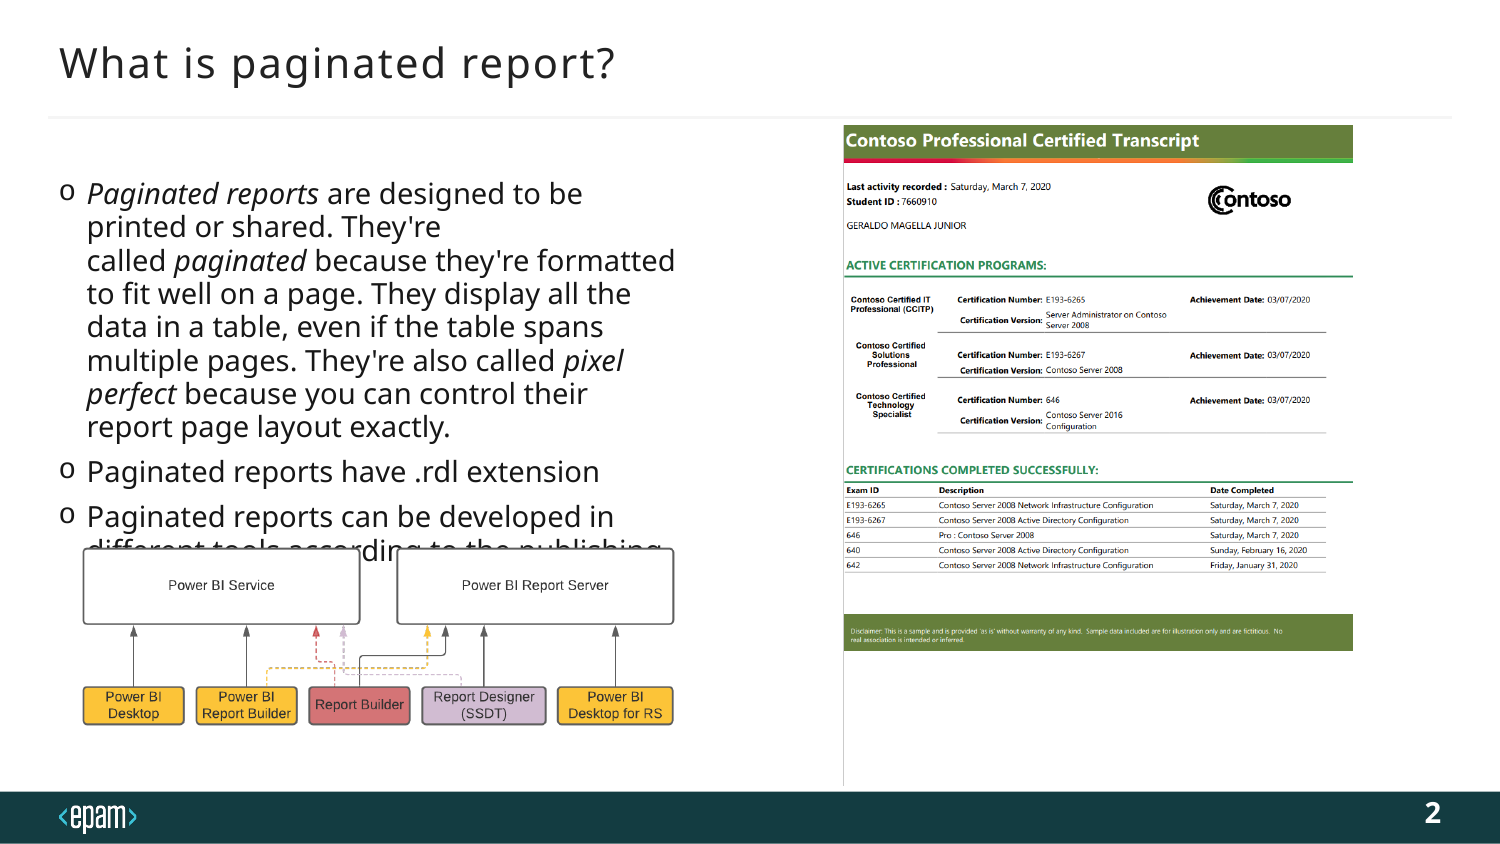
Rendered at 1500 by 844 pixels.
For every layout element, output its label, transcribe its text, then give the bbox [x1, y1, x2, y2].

picture [58, 523, 698, 749]
title What is paginated report? [59, 37, 1442, 87]
picture [843, 125, 1353, 786]
list Paginated reports are designed to be printed or shared. They're called paginated because they're formatted to fit well on a page. They display all the data in a table, even if the table spans multiple pages. They're also called pixel perfect because you can control their report page layout exactly. Paginated reports have .rdl extension Paginated reports can be developed in different tools according to the publishing destination. [58, 177, 678, 523]
slide_number 2 [1216, 791, 1442, 844]
